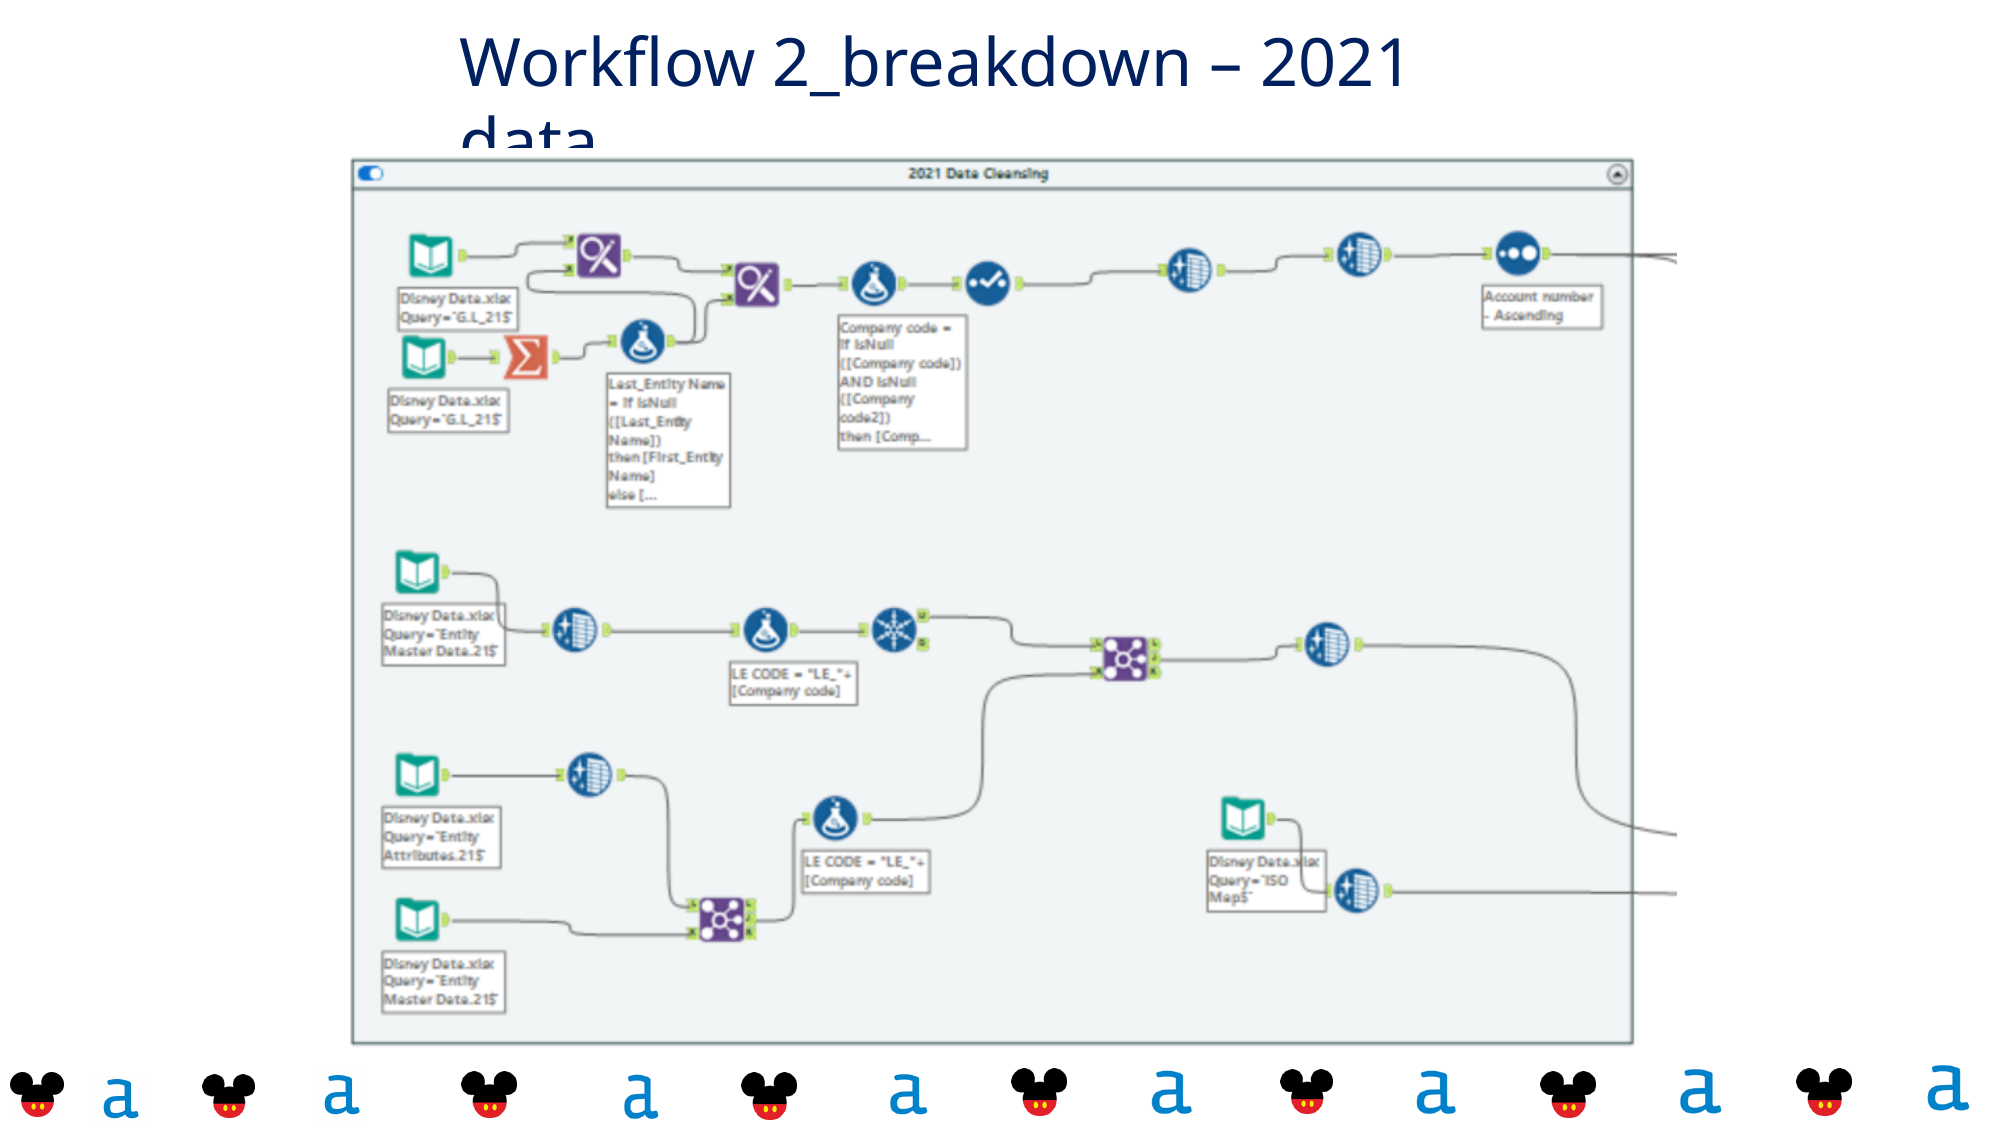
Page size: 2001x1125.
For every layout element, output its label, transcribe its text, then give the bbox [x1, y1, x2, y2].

picture [1280, 1069, 1334, 1114]
picture [1540, 1071, 1596, 1118]
picture [1011, 1068, 1067, 1116]
picture [316, 1068, 369, 1121]
picture [94, 1072, 147, 1125]
picture [1796, 1068, 1852, 1116]
picture [881, 1067, 936, 1121]
picture [615, 1067, 666, 1125]
picture [461, 1071, 517, 1119]
picture [350, 148, 1731, 1121]
text_box Workflow 2_breakdown – 2021 data [452, 12, 1576, 148]
picture [10, 1071, 64, 1117]
picture [201, 1074, 255, 1118]
picture [741, 1072, 797, 1120]
picture [1917, 1057, 1979, 1119]
